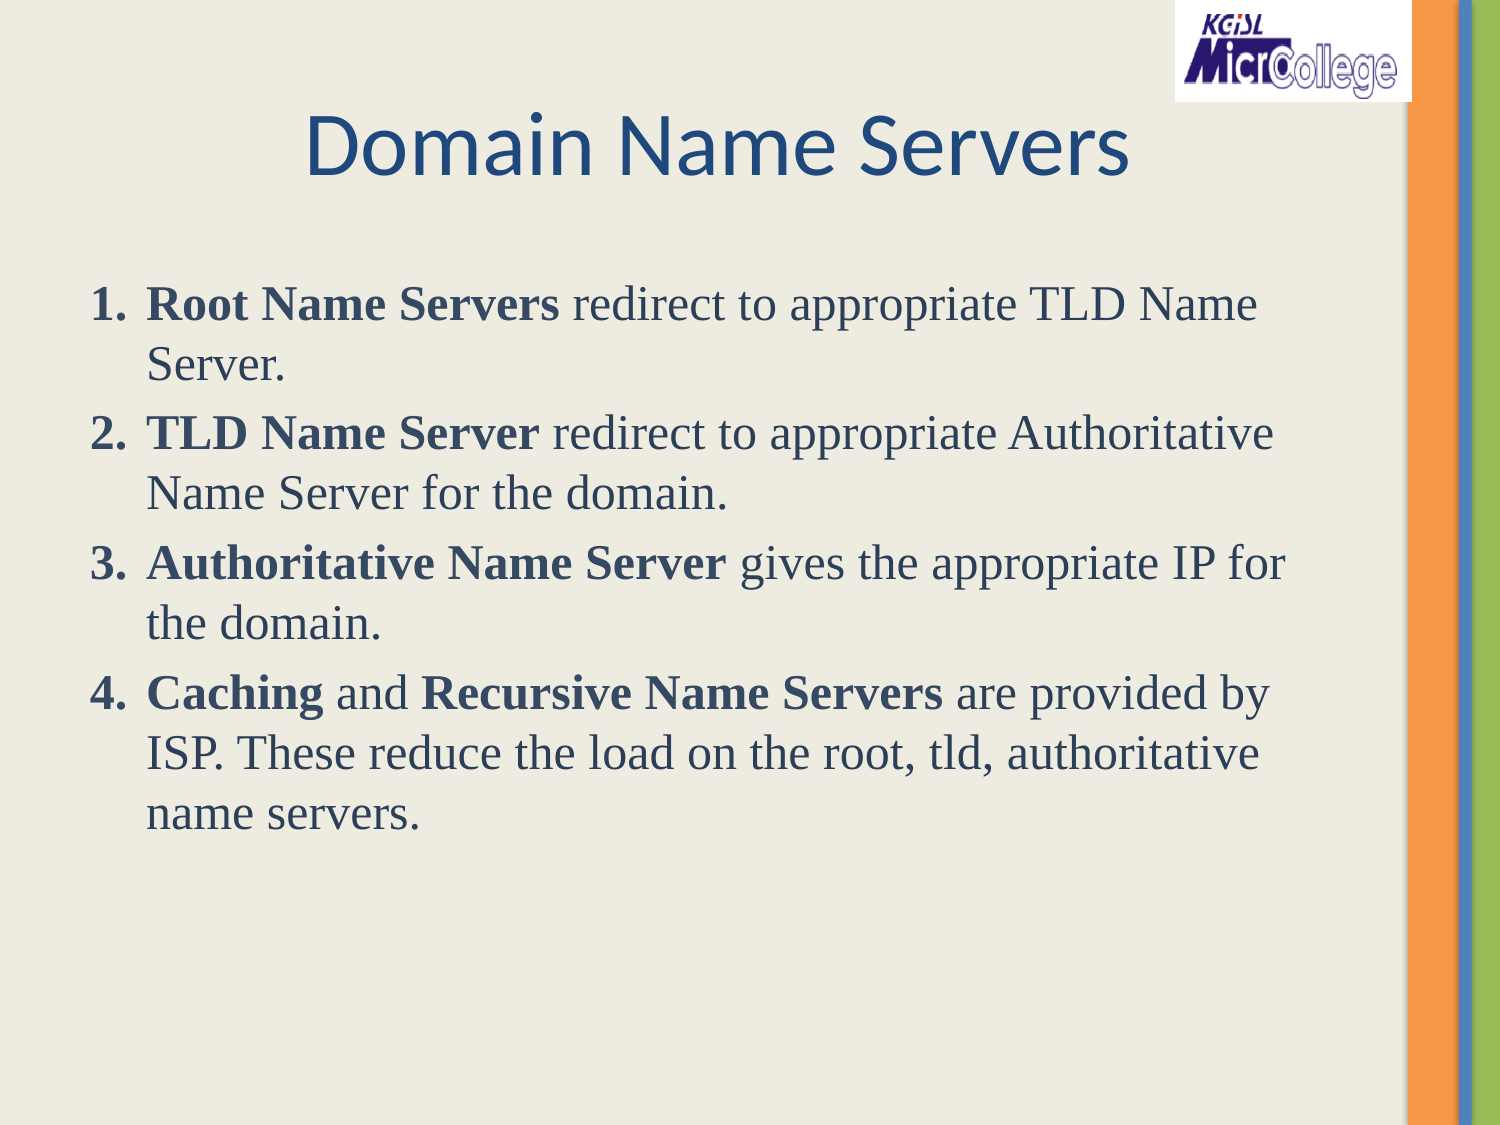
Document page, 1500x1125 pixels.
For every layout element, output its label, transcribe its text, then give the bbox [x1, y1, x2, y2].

picture [1174, 0, 1412, 102]
title Domain Name Servers [75, 45, 1363, 233]
list Root Name Servers redirect to appropriate TLD Name Server. TLD Name Server redirect to appropriate Authoritative Name Server for the domain. Authoritative Name Server gives the appropriate IP for the domain. Caching and Recursive Name Servers are provided by ISP. These reduce the load on the root, tld, authoritative name servers. [75, 262, 1363, 1005]
